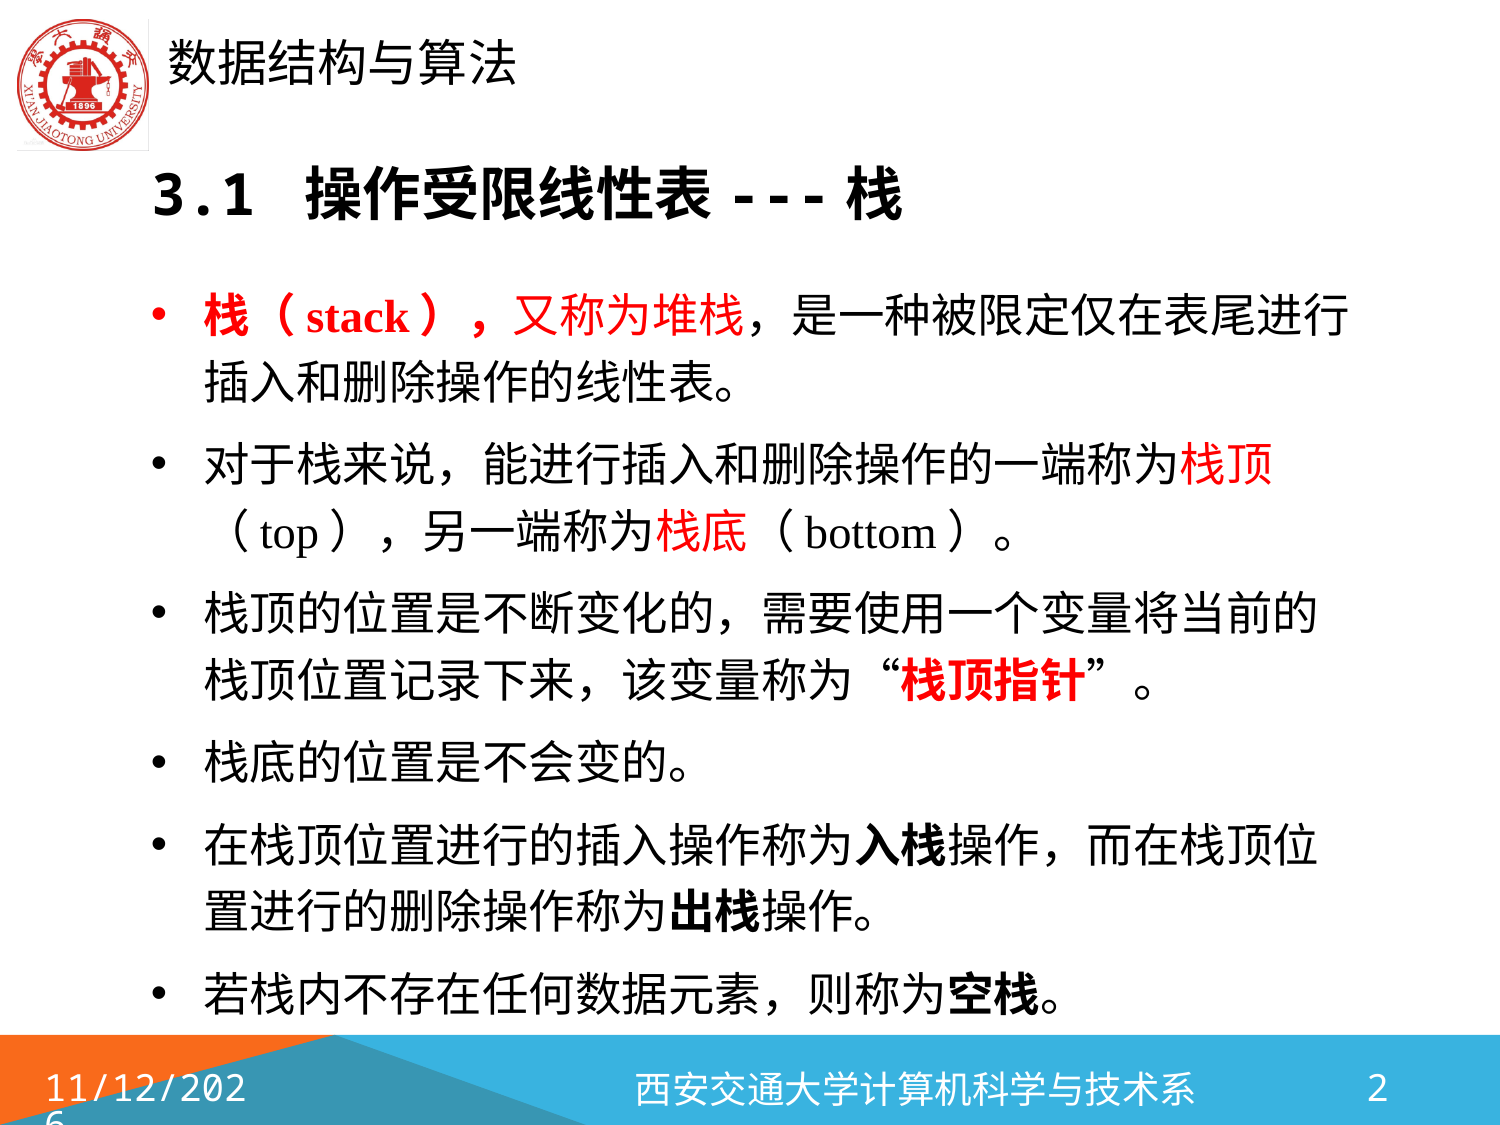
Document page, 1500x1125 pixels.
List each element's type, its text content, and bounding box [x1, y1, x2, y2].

list 栈（stack），又称为堆栈，是一种被限定仅在表尾进行插入和删除操作的线性表。 对于栈来说，能进行插入和删除操作的一端称为栈顶（top），另一端称为栈底（bottom）。 栈顶的位置是不断变化的，需要使用一个变量将当前的栈顶位置记录下来，该变量称为“栈顶指针”。 栈底的位置是不会变的。 在栈顶位置进行的插入操作称为入栈操作，而在栈顶位置进行的删除操作称为出栈操作。 若栈内不存在任何数据元素，则称为空栈。 [135, 267, 1370, 1035]
title 3.1 操作受限线性表---栈 [135, 146, 1370, 237]
picture [17, 19, 149, 151]
